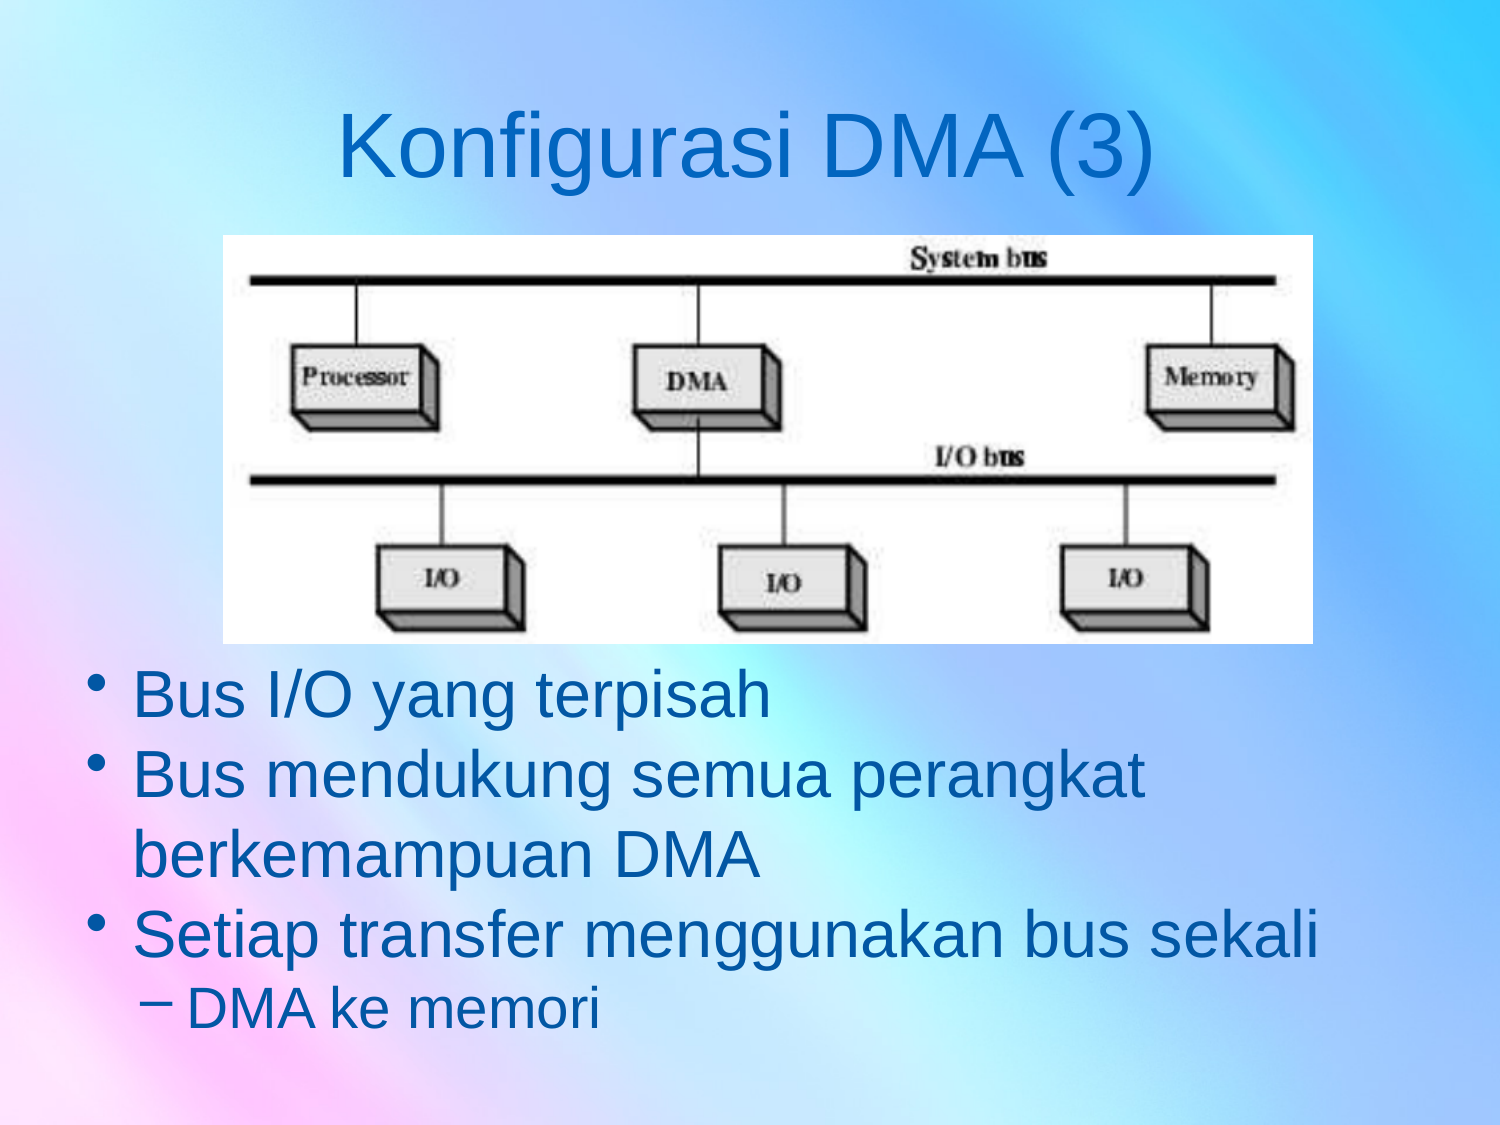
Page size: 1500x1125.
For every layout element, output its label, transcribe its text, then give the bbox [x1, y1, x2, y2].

title Konfigurasi DMA (3) [70, 47, 1425, 236]
list Bus I/O yang terpisah Bus mendukung semua perangkat berkemampuan DMA Setiap transfer menggunakan bus sekali DMA ke memori [70, 643, 1425, 1001]
picture [0, 0, 1500, 1125]
